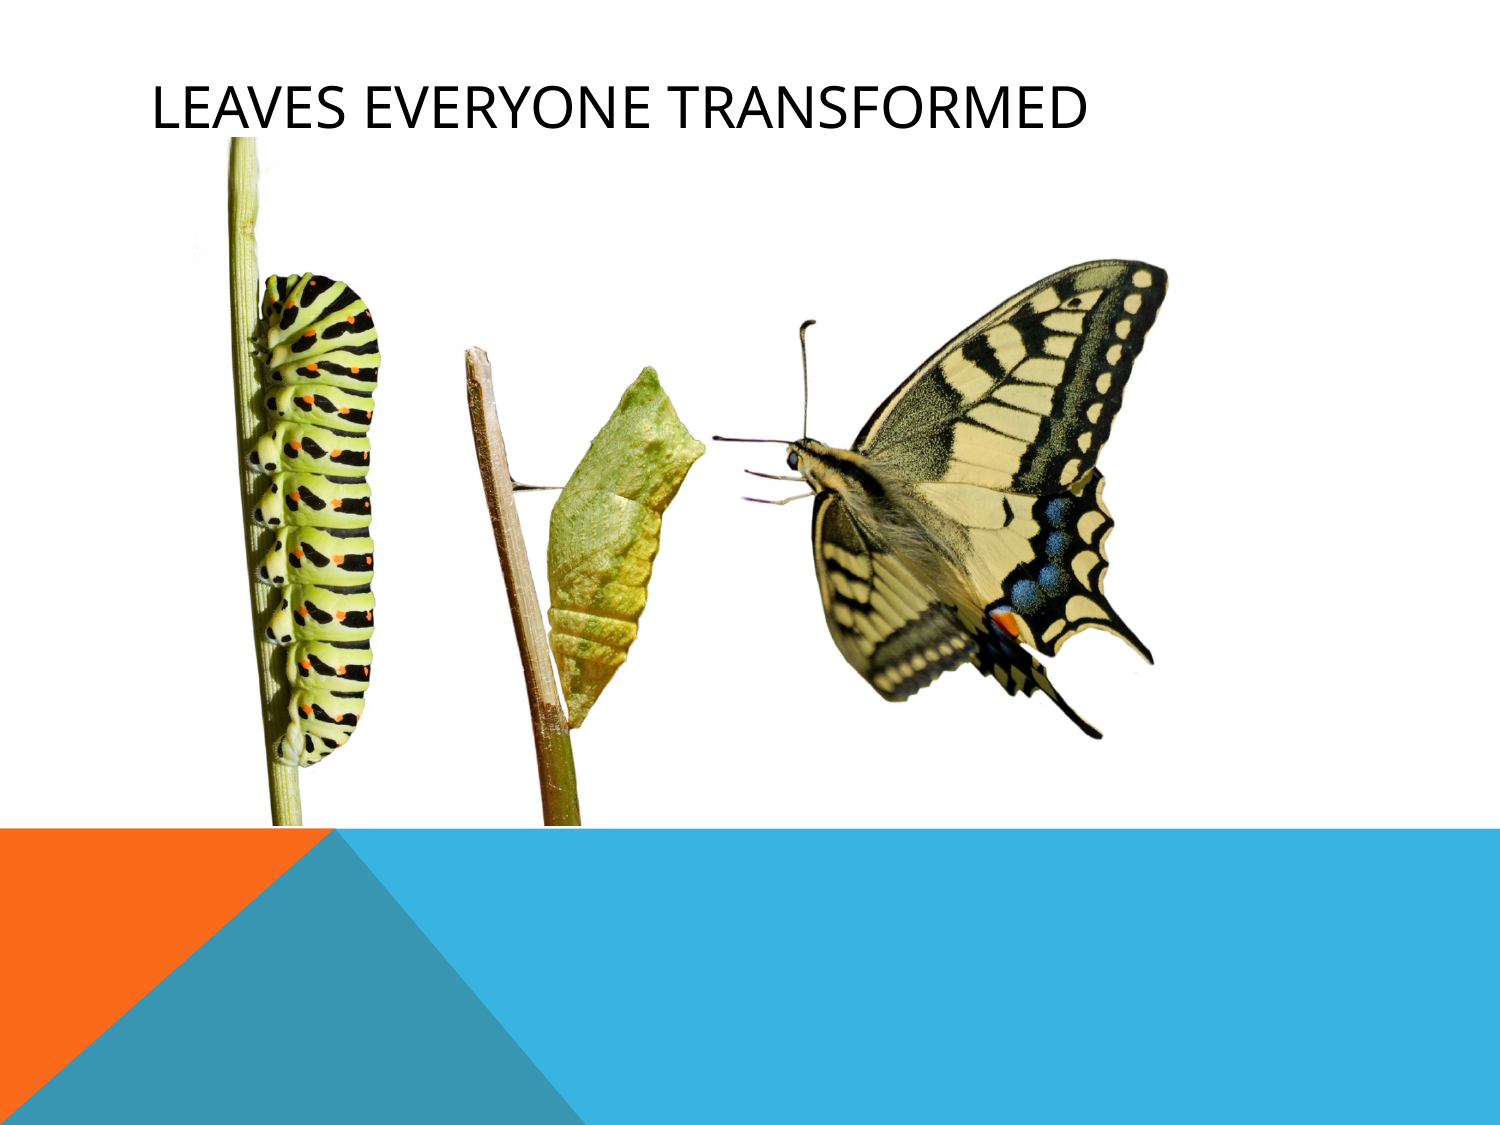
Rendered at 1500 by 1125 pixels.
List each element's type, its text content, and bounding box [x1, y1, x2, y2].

picture [187, 137, 1222, 826]
title Leaves everyone transformed [135, 60, 1369, 150]
